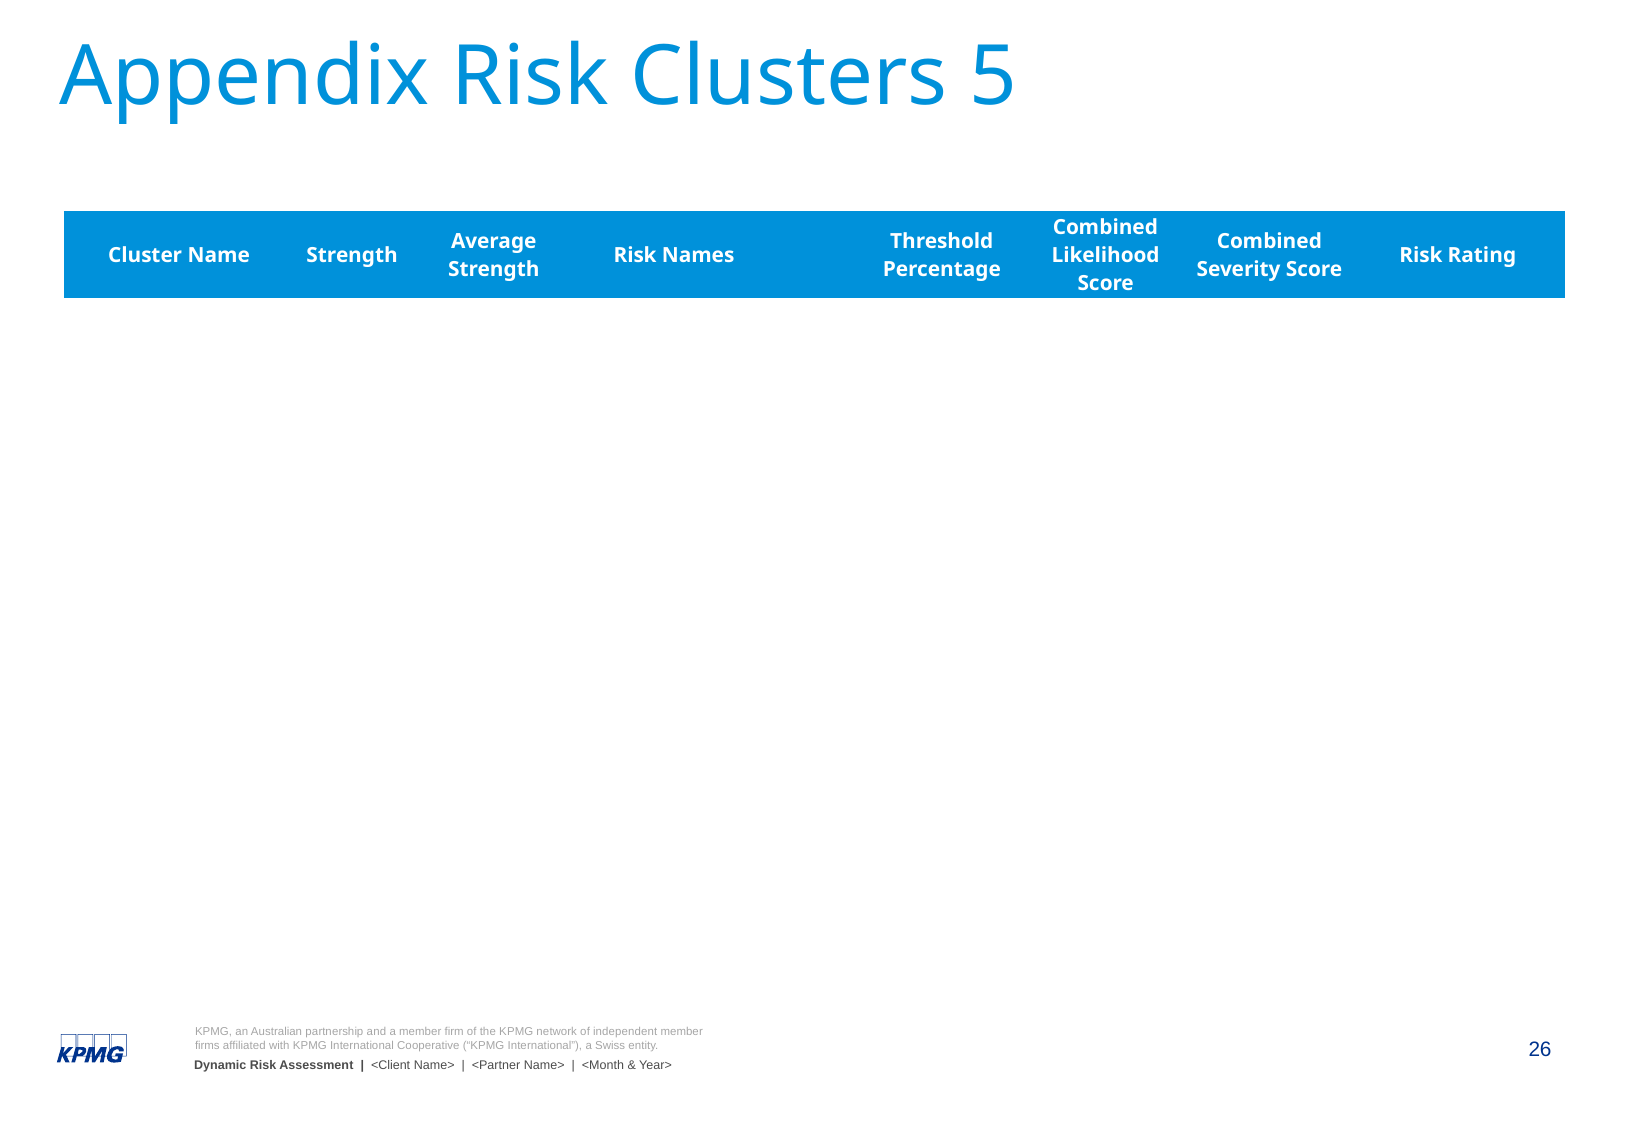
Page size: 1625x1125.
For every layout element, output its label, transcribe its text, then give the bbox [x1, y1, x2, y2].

table_header Risk Rating [1351, 213, 1564, 296]
table_header Average Strength [416, 213, 571, 296]
table_header Combined Severity Score [1188, 213, 1351, 296]
table_header Cluster Name [66, 213, 288, 296]
table_header Strength [288, 213, 416, 296]
table_header Risk Names [571, 213, 860, 296]
title Appendix Risk Clusters 5 [59, 15, 1564, 127]
table_header Threshold Percentage [860, 213, 1024, 296]
table_header Combined Likelihood Score [1024, 213, 1188, 296]
